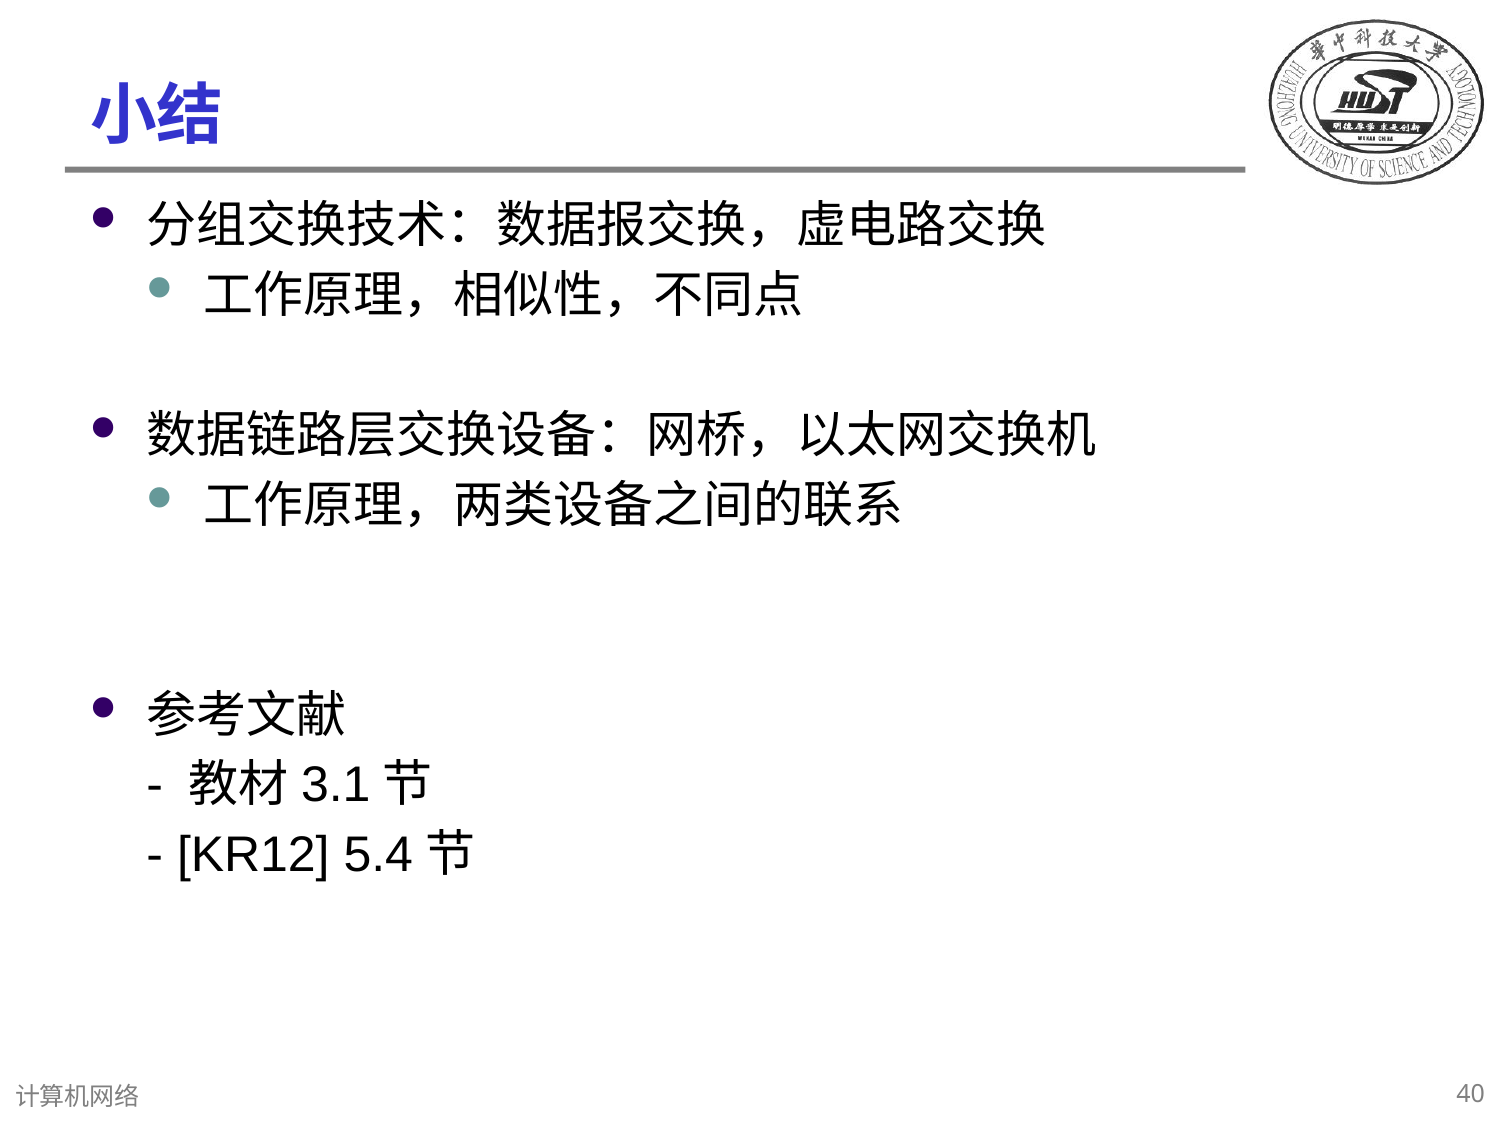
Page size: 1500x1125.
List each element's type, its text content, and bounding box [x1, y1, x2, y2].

footer 计算机网络 [0, 1073, 632, 1125]
slide_number 40 [1149, 1070, 1500, 1125]
list 分组交换技术：数据报交换，虚电路交换 工作原理，相似性，不同点 数据链路层交换设备：网桥，以太网交换机 工作原理，两类设备之间的联系 参考文献 - 教材3.1节 - [KR12] 5.4节 [74, 184, 1426, 1059]
picture [1257, 18, 1489, 185]
title 小结 [74, 42, 1313, 161]
